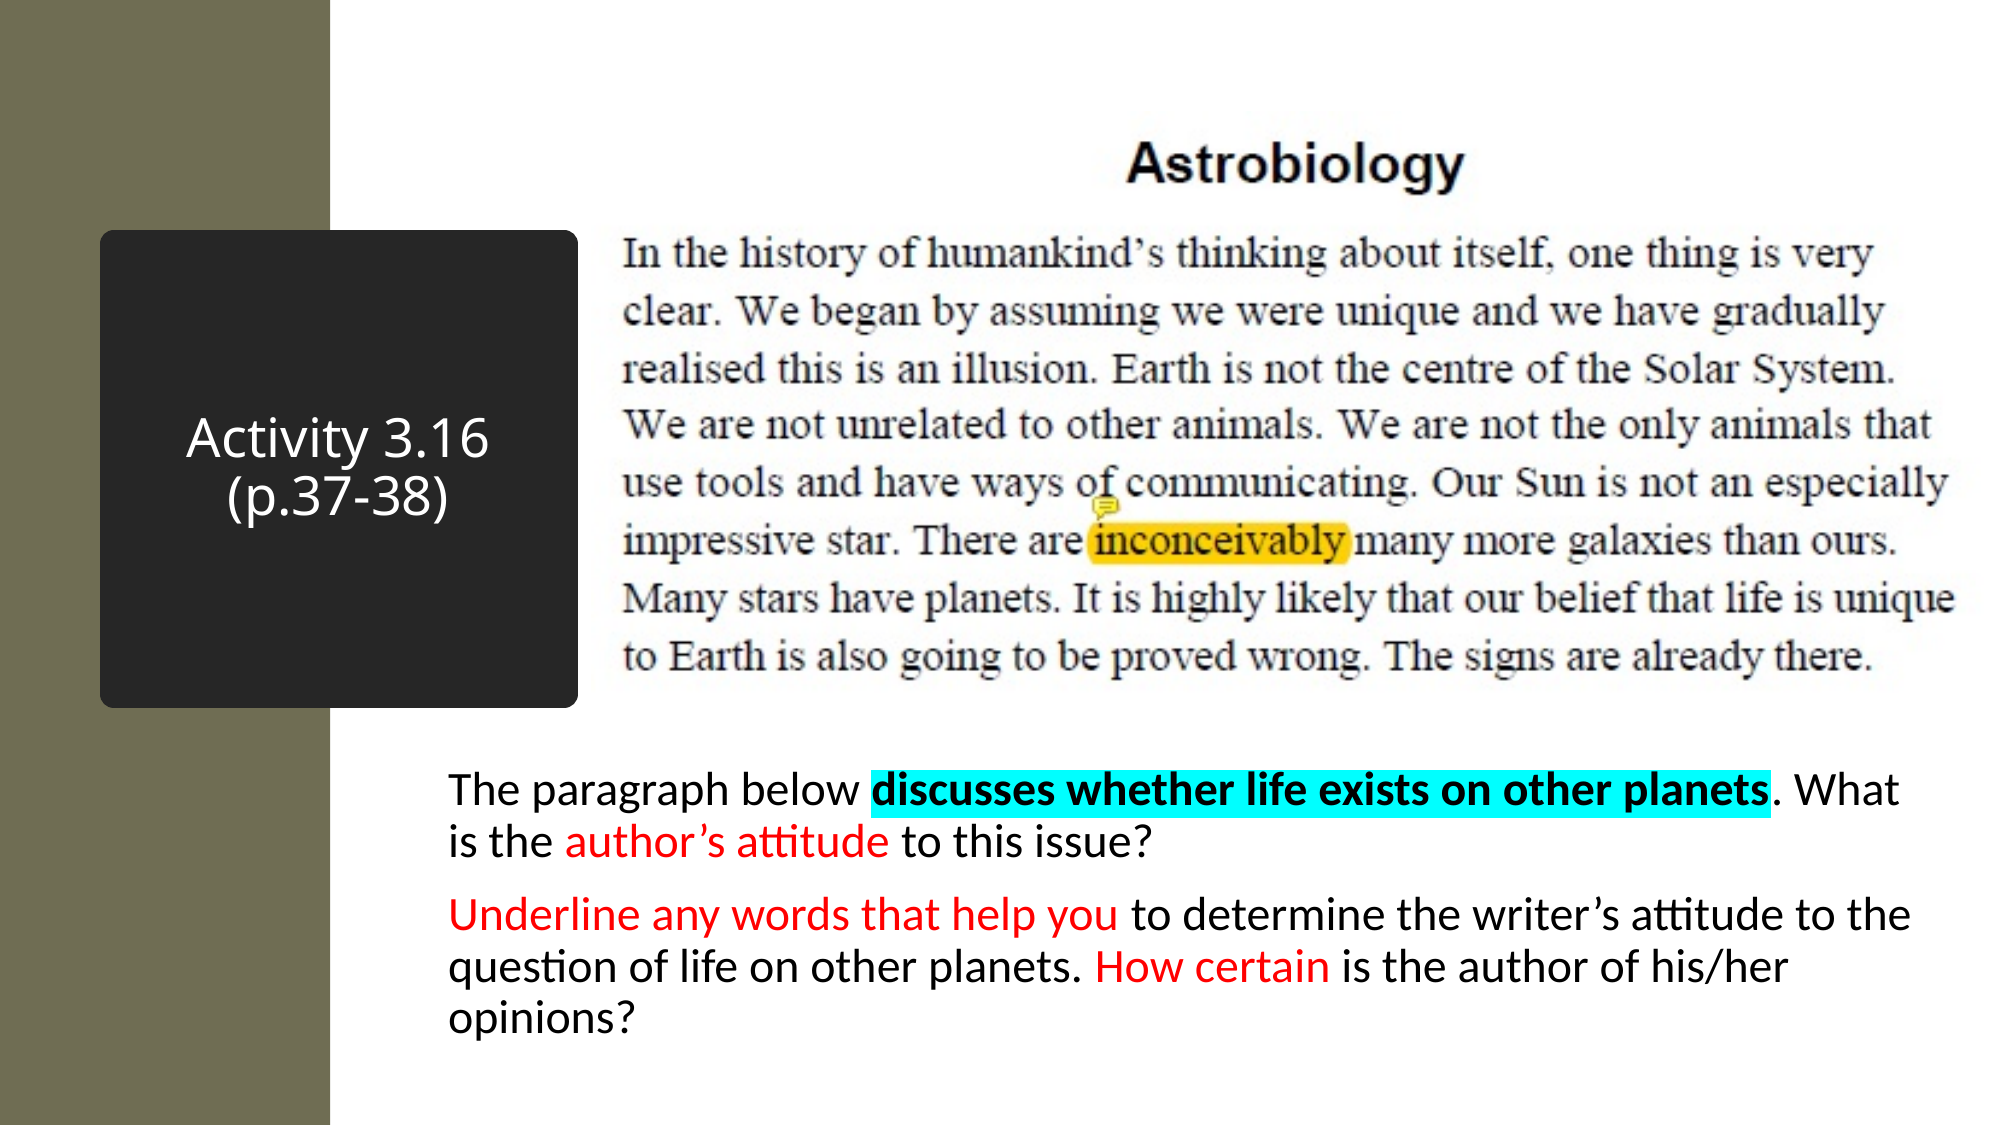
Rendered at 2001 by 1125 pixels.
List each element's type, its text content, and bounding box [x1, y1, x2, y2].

title Activity 3.16 (p.37-38) [113, 243, 564, 694]
list The paragraph below discusses whether life exists on other planets. What is the author’s attitude to this issue? Underline any words that help you to determine the writer’s attitude to the question of life on other planets. How certain is the author of his/her opinions? [433, 756, 1934, 1071]
text_box [0, 0, 331, 1125]
picture [591, 111, 2000, 700]
